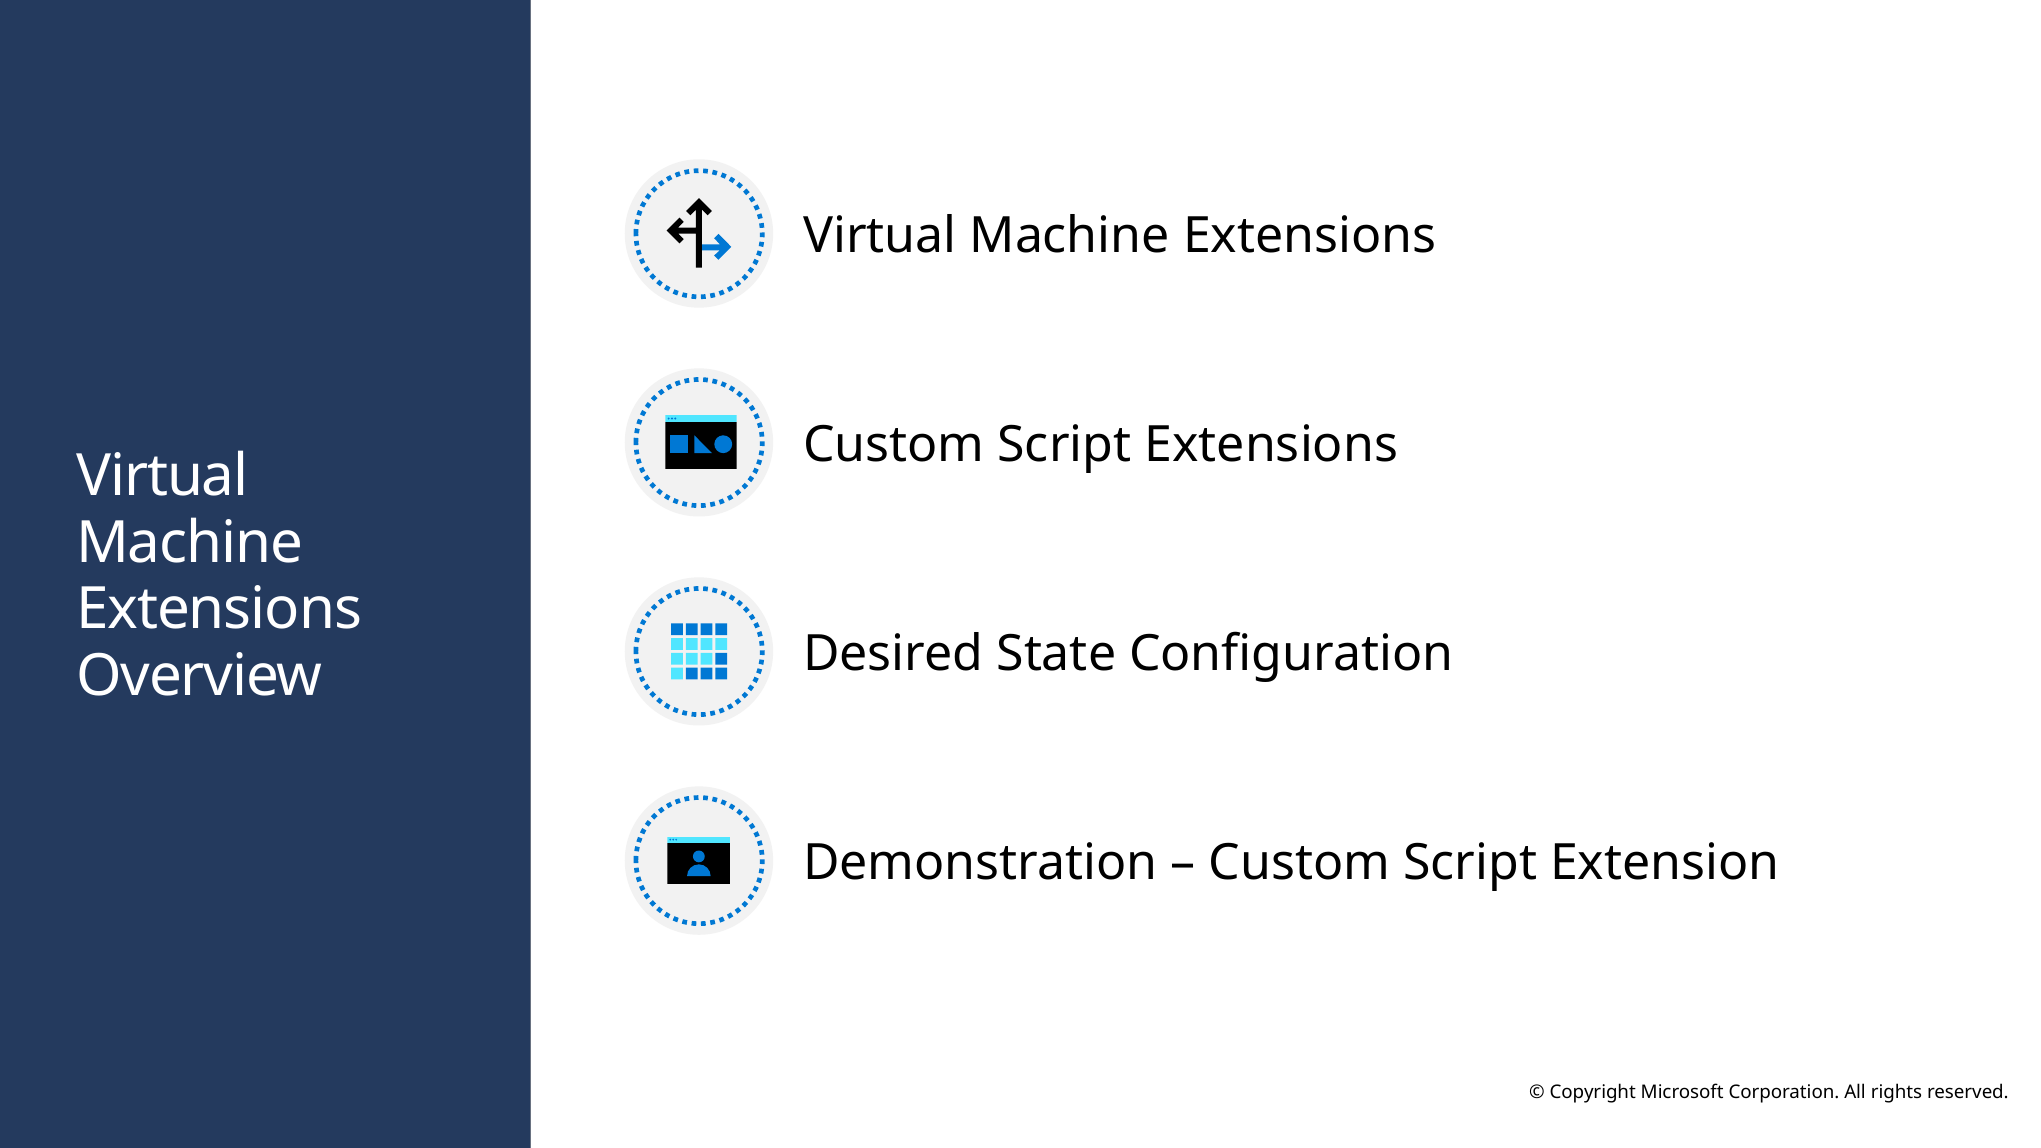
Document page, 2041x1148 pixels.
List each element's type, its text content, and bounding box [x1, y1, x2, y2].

text_box Custom Script Extensions [802, 354, 1879, 530]
title Virtual Machine Extensions Overview [76, 472, 488, 675]
text_box Demonstration – Custom Script Extension [802, 772, 1879, 948]
text_box Virtual Machine Extensions [802, 145, 1879, 320]
text_box Desired State Configuration [802, 563, 1879, 739]
picture [0, 0, 2041, 1148]
